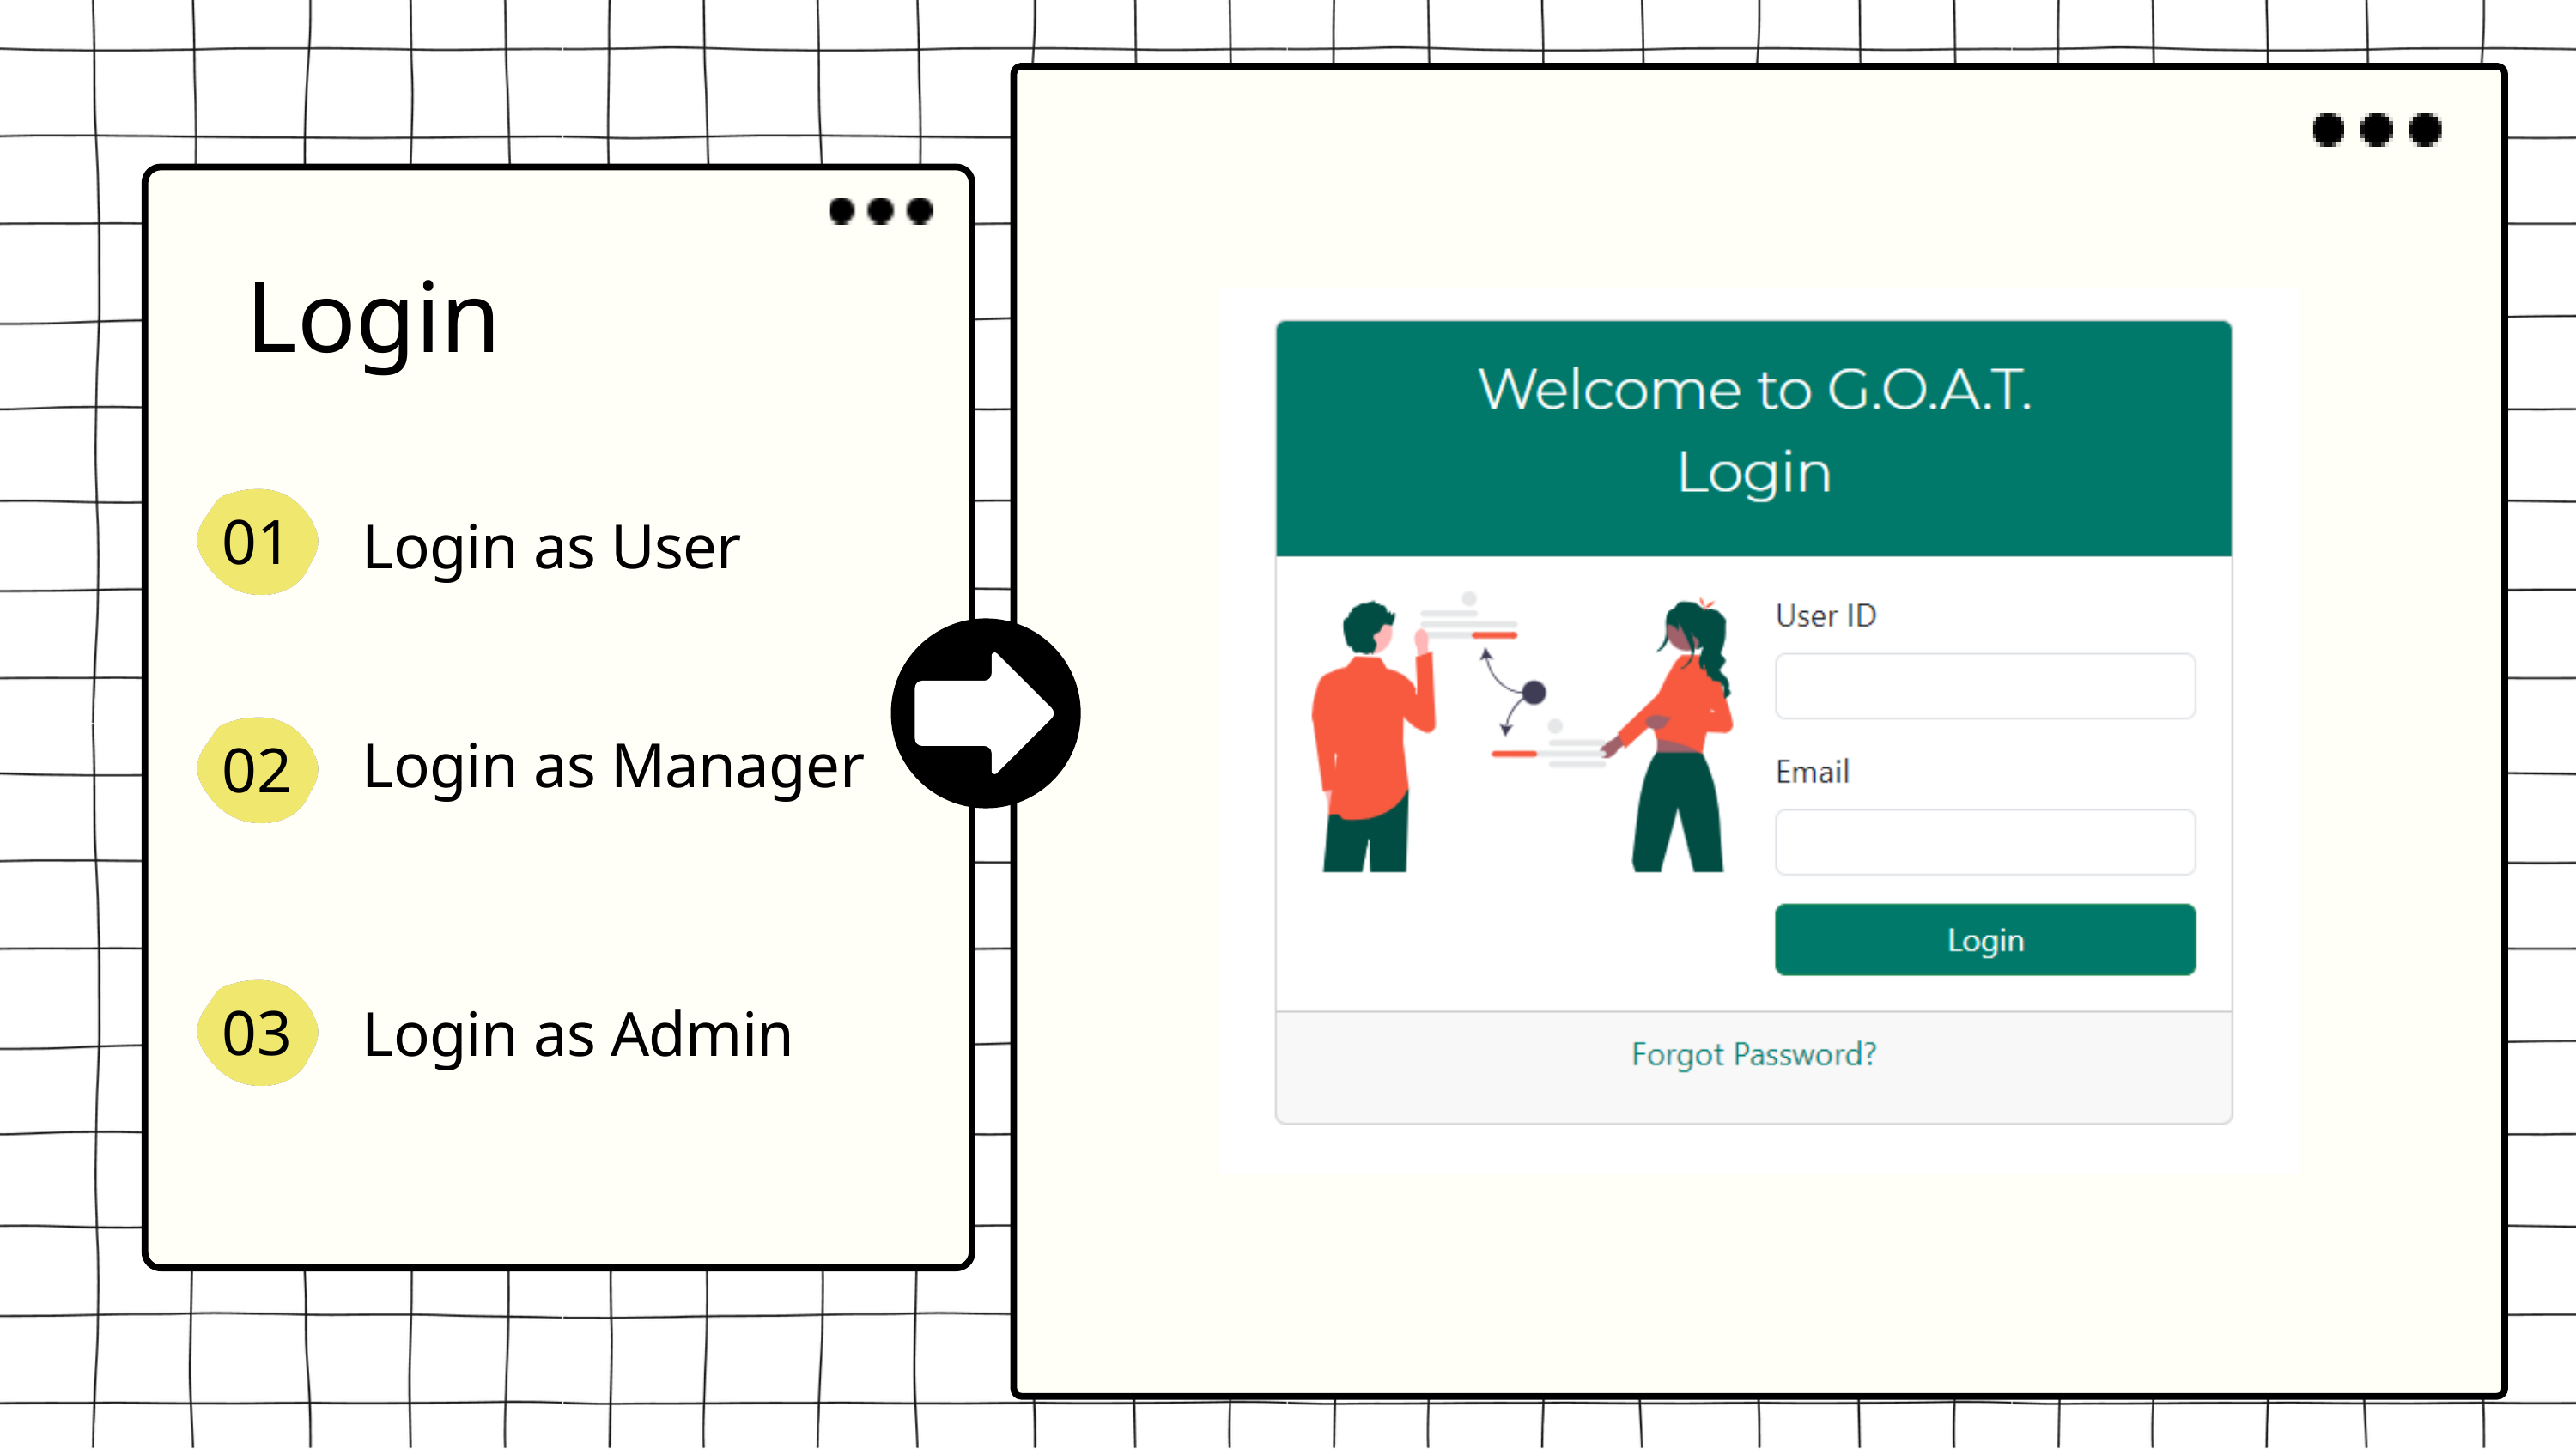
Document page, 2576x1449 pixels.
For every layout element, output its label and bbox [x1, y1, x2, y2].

text_box [144, 167, 973, 1269]
text_box [1013, 65, 2506, 1397]
text_box [914, 647, 1057, 779]
text_box [0, 0, 2576, 1449]
text_box [890, 618, 1081, 809]
